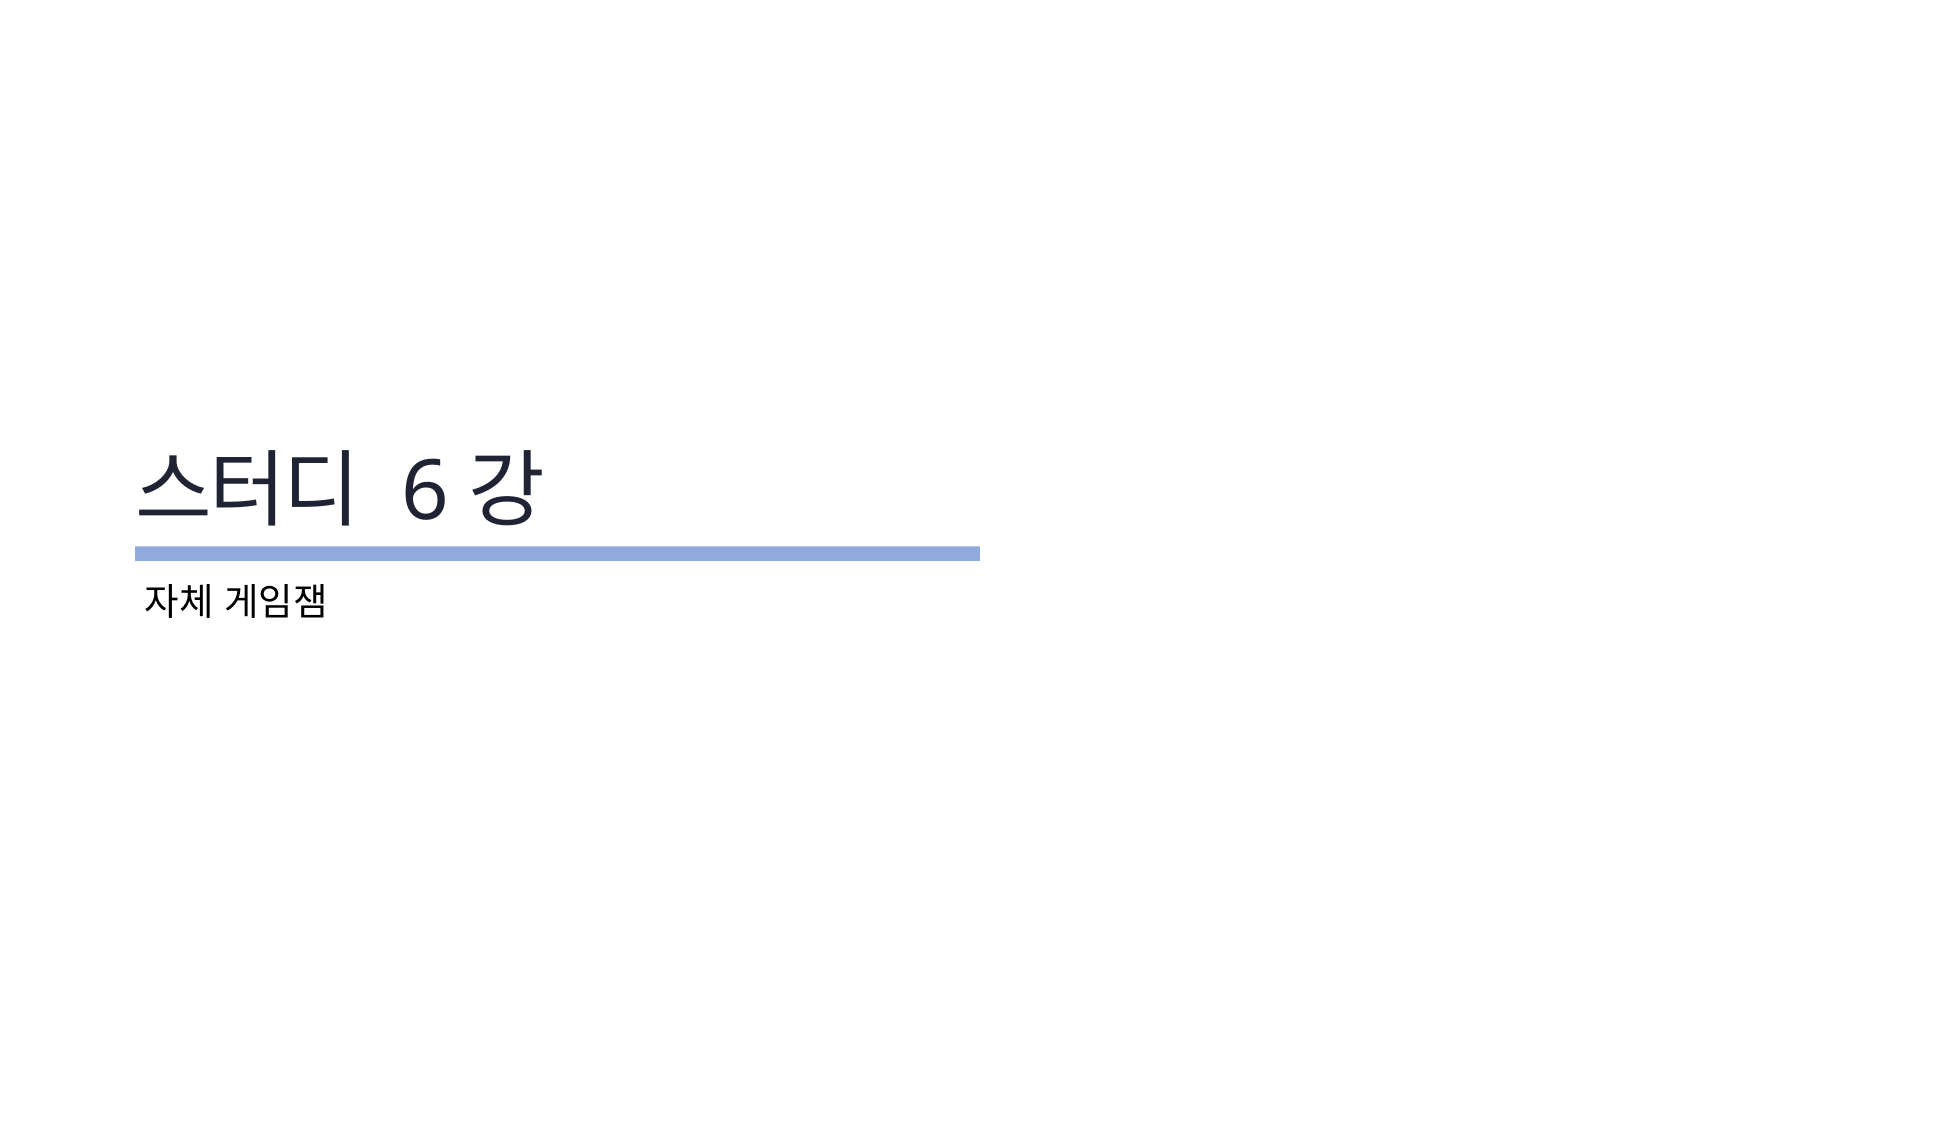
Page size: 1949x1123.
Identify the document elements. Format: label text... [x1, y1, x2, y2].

text_box [134, 545, 981, 562]
text_box 스터디 6강 [135, 435, 1272, 536]
text_box 자체 게임잼 [130, 570, 925, 631]
